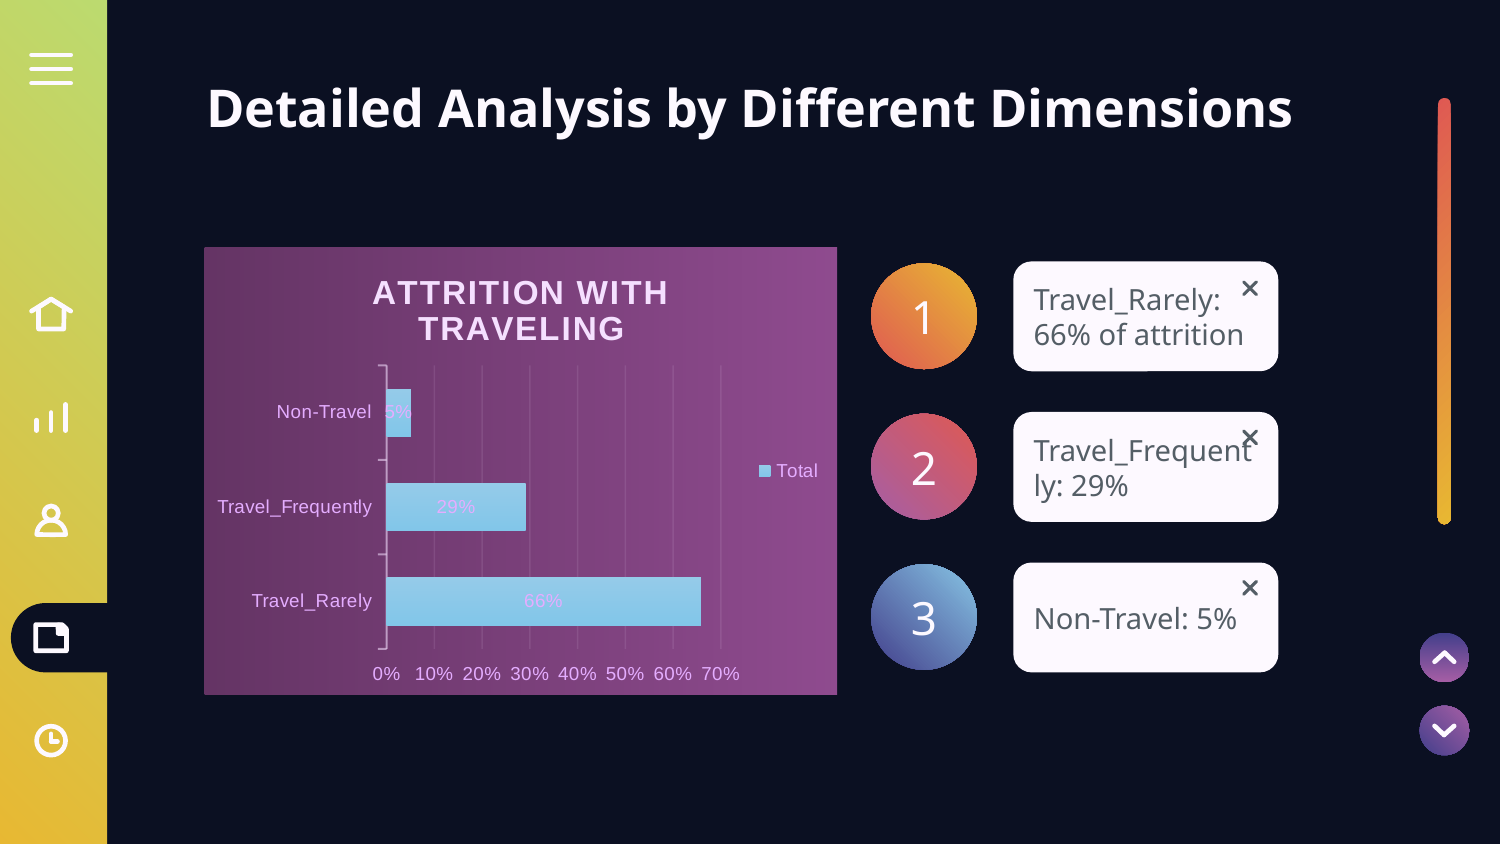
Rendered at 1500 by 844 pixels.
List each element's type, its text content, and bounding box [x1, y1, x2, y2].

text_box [36, 725, 66, 756]
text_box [31, 298, 71, 330]
text_box [21, 285, 86, 350]
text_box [31, 54, 71, 84]
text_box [1434, 652, 1455, 663]
text_box [1419, 632, 1470, 683]
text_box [1243, 430, 1257, 445]
text_box Non-Travel: 5% [1013, 562, 1279, 673]
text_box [36, 404, 66, 431]
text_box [35, 624, 67, 651]
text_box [1243, 281, 1257, 295]
chart [204, 247, 838, 695]
text_box 2 [871, 413, 977, 520]
text_box [21, 608, 86, 673]
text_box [1243, 581, 1257, 595]
text_box Travel_Rarely: 66% of attrition [1013, 261, 1279, 372]
text_box [27, 603, 121, 673]
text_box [36, 505, 66, 550]
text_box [1434, 725, 1455, 736]
text_box [18, 491, 83, 556]
text_box [21, 388, 86, 452]
text_box [10, 613, 21, 663]
text_box [1419, 705, 1470, 756]
text_box 1 [871, 263, 977, 370]
text_box Travel_Frequently: 29% [1013, 411, 1279, 522]
title Detailed Analysis by Different Dimensions [118, 60, 1382, 155]
text_box 3 [871, 564, 977, 670]
text_box [21, 707, 86, 772]
